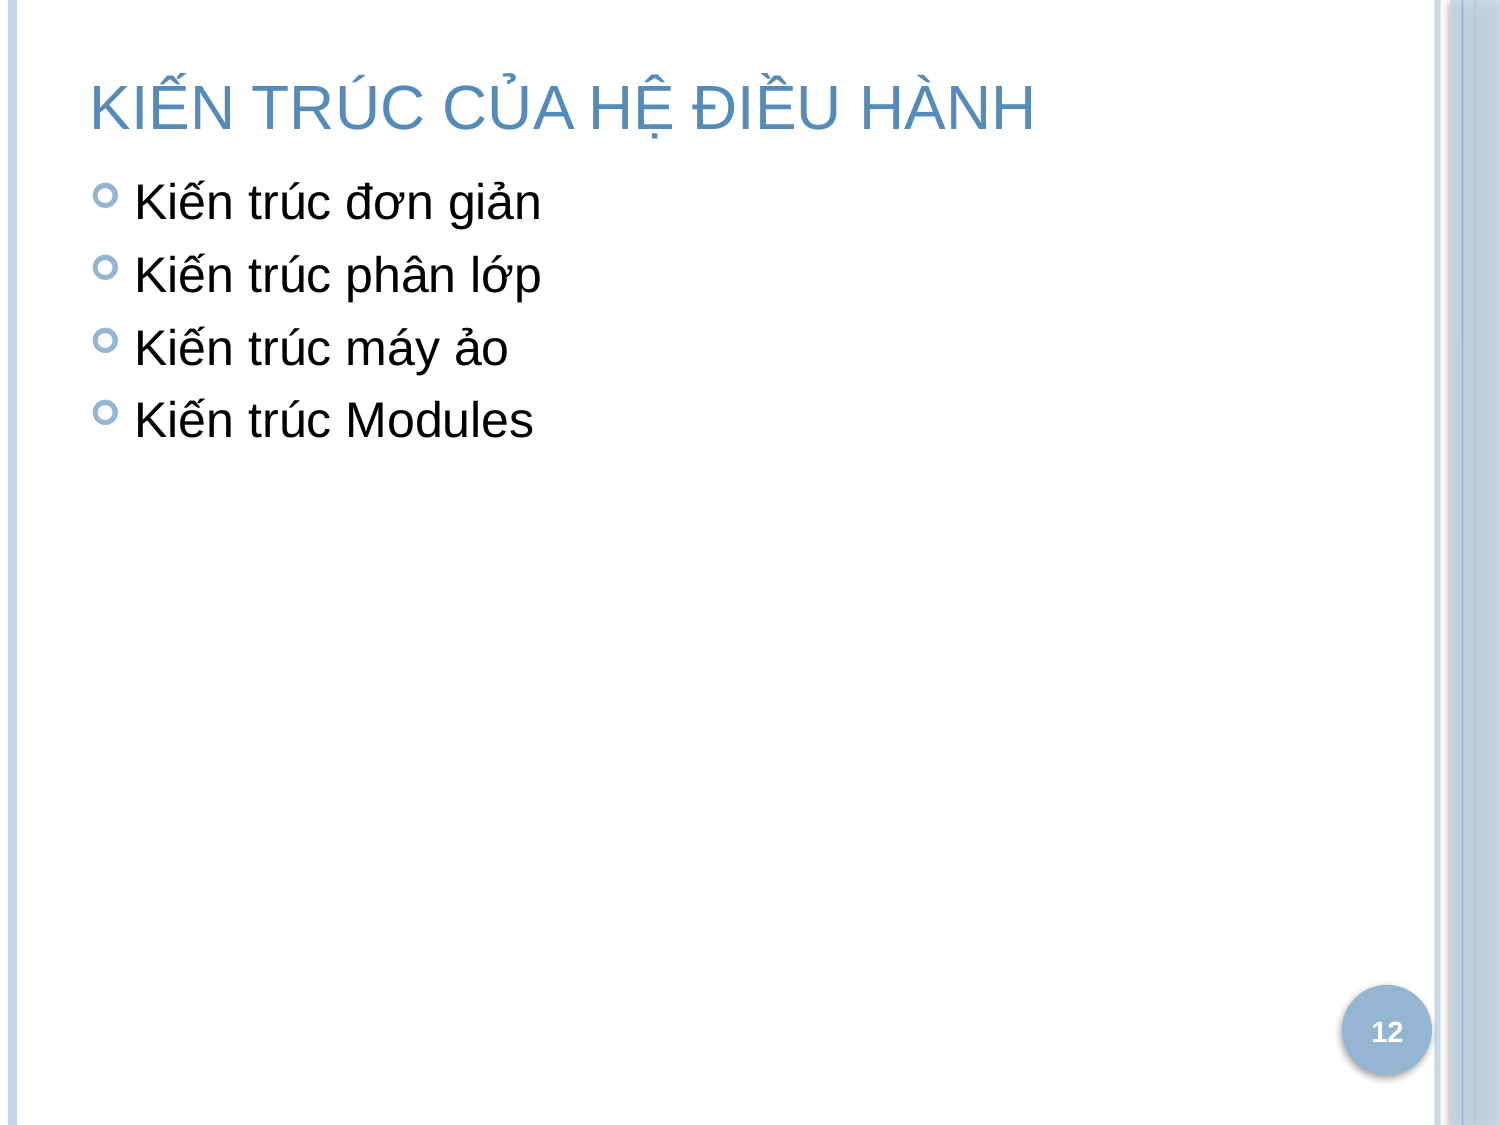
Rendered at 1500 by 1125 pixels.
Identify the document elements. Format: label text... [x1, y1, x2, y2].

slide_number 12 [1337, 988, 1438, 1074]
list Kiến trúc đơn giản Kiến trúc phân lớp Kiến trúc máy ảo Kiến trúc Modules [75, 162, 1338, 1062]
title Kiến trúc của hệ điều hành [75, 45, 1338, 150]
